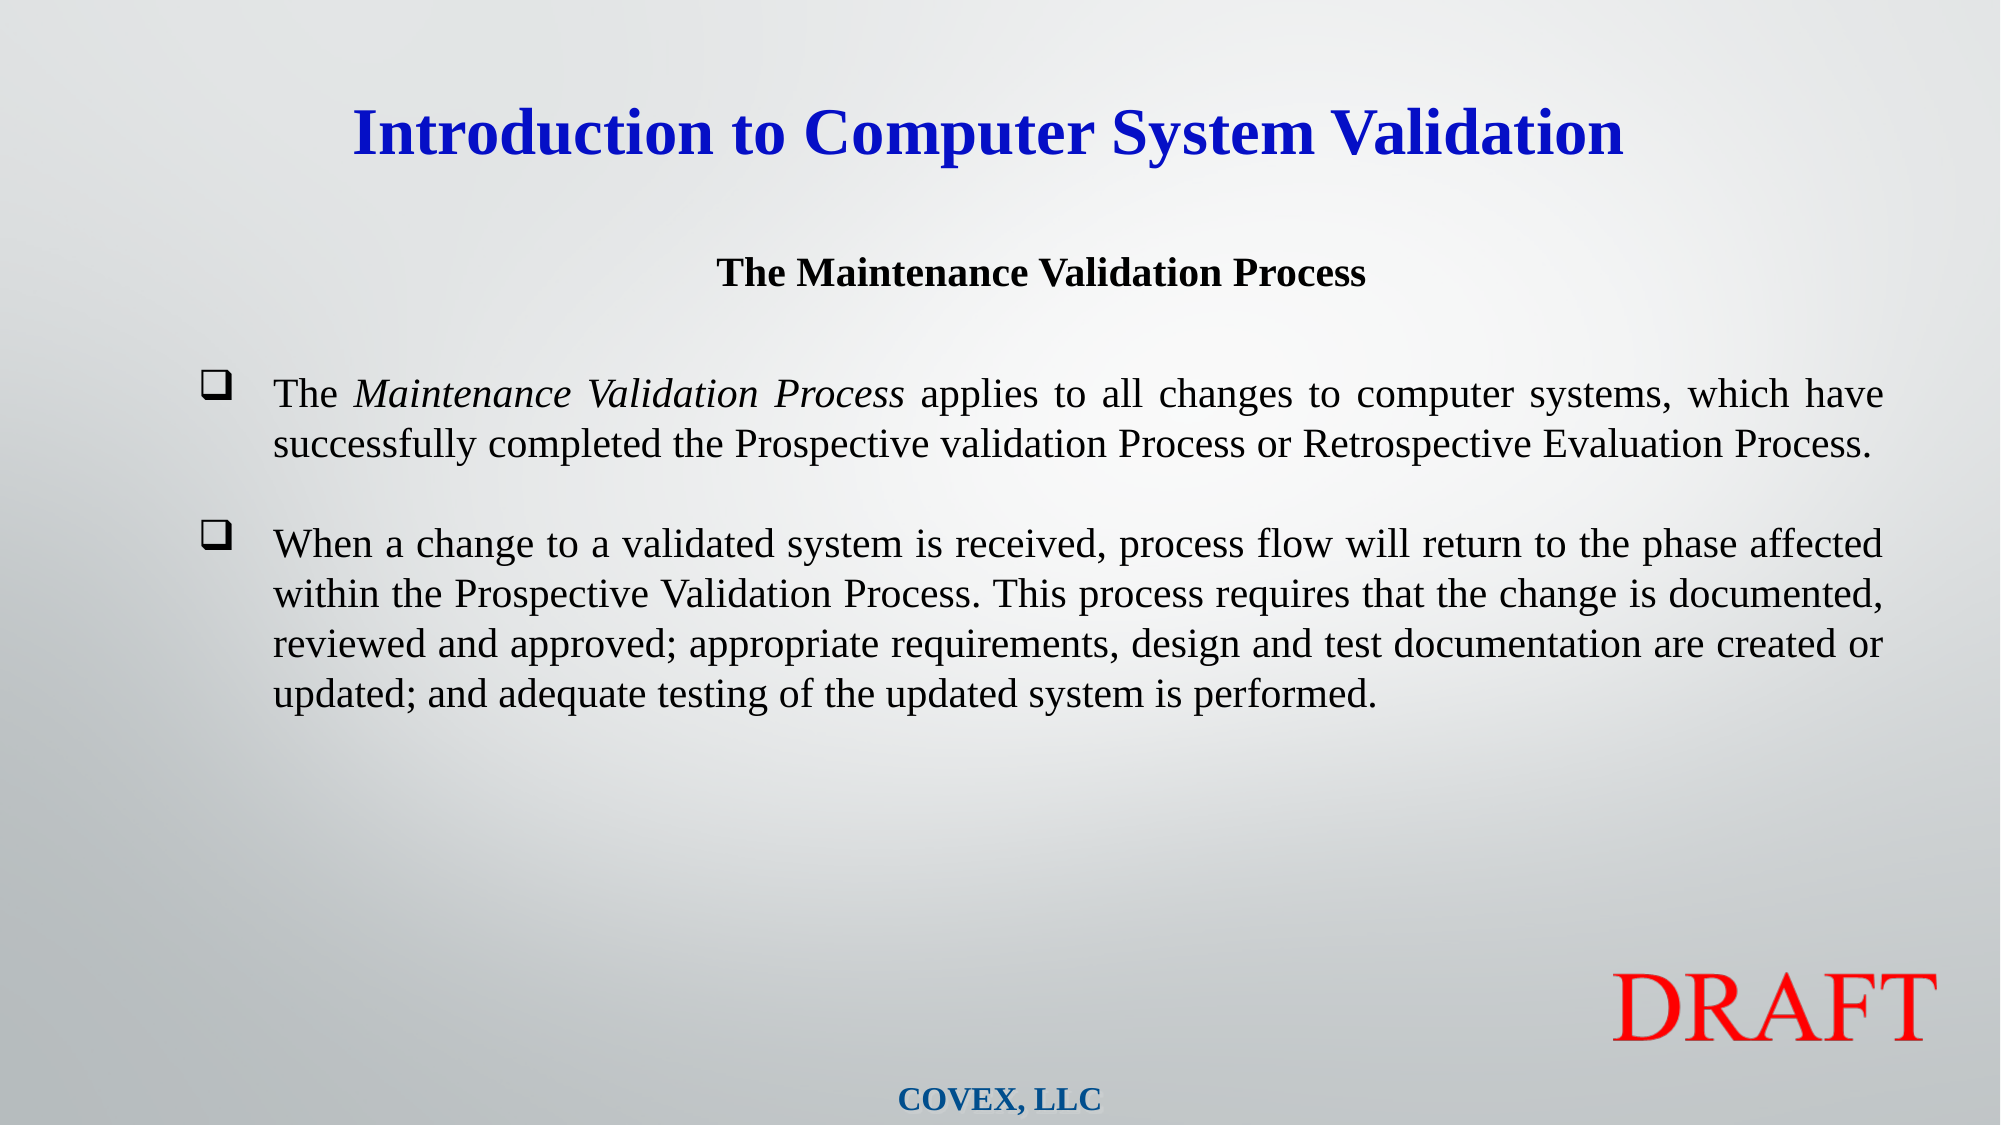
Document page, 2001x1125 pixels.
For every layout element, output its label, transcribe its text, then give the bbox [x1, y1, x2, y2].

list The Maintenance Validation Process The Maintenance Validation Process applies to all changes to computer systems, which have successfully completed the Prospective validation Process or Retrospective Evaluation Process. When a change to a validated system is received, process flow will return to the phase affected within the Prospective Validation Process. This process requires that the change is documented, reviewed and approved; appropriate requirements, design and test documentation are created or updated; and adequate testing of the updated system is performed. [183, 237, 1900, 1027]
title Introduction to Computer System Validation [79, 34, 1900, 222]
picture [1551, 913, 2000, 1125]
